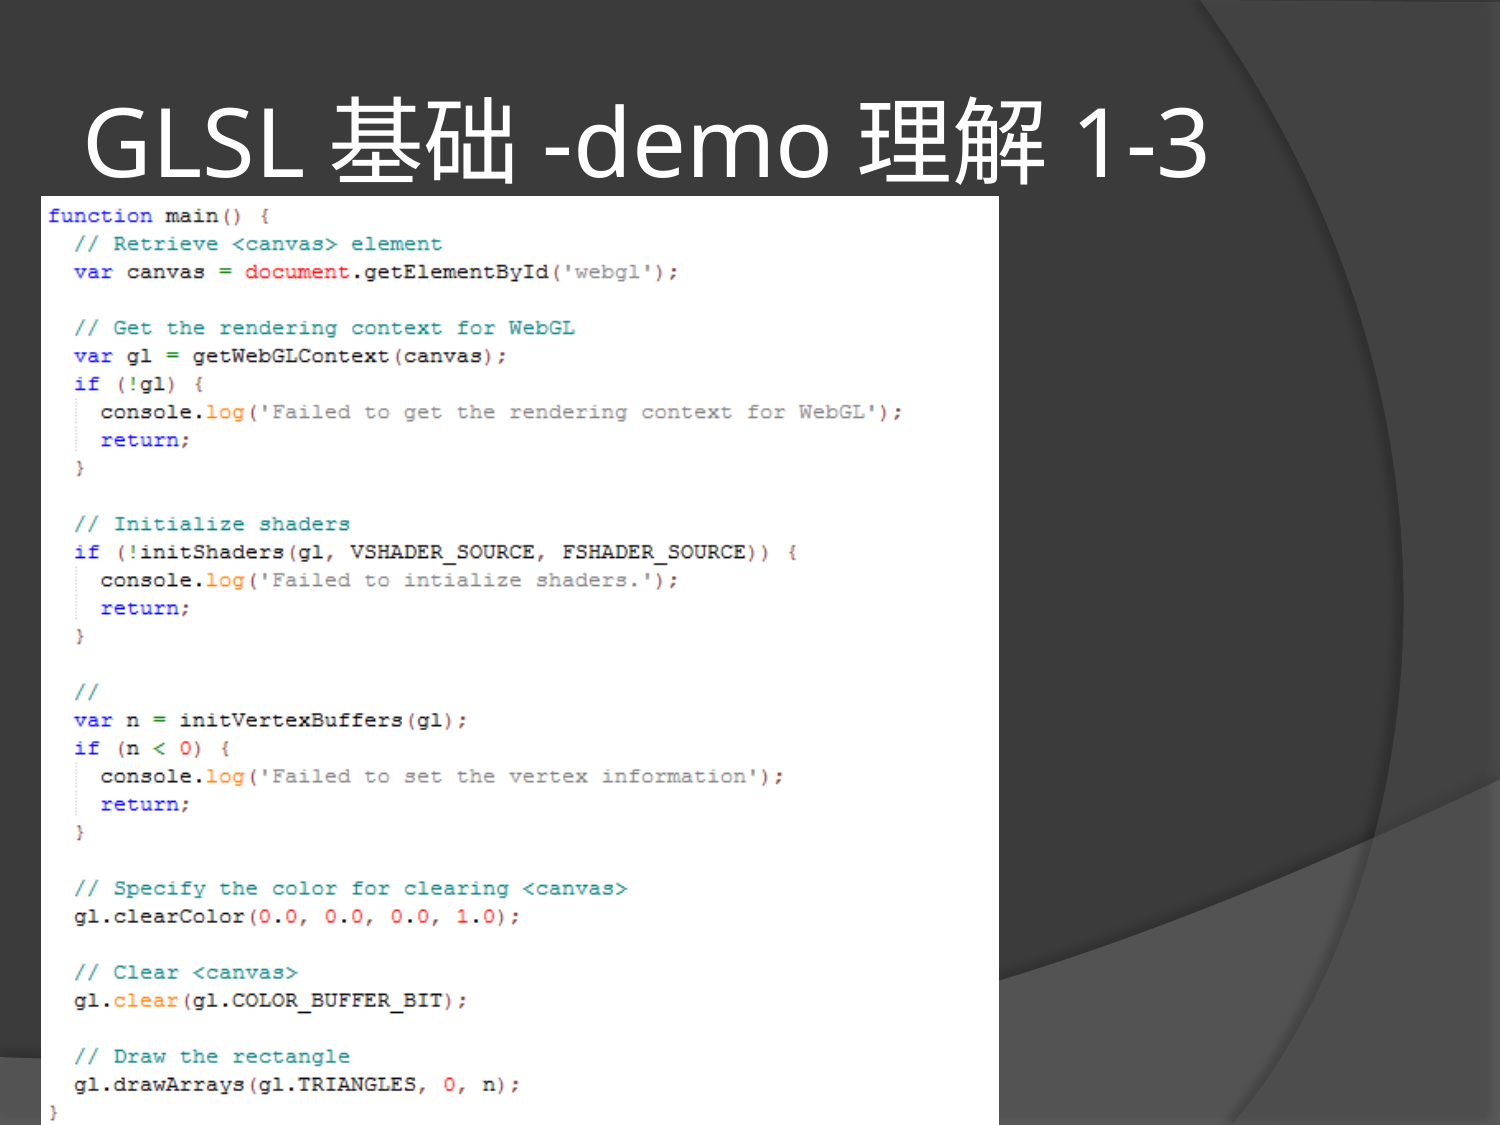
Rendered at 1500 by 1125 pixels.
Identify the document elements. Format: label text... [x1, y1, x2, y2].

title GLSL基础-demo理解1-3 [75, 45, 1300, 233]
picture [40, 195, 999, 1125]
